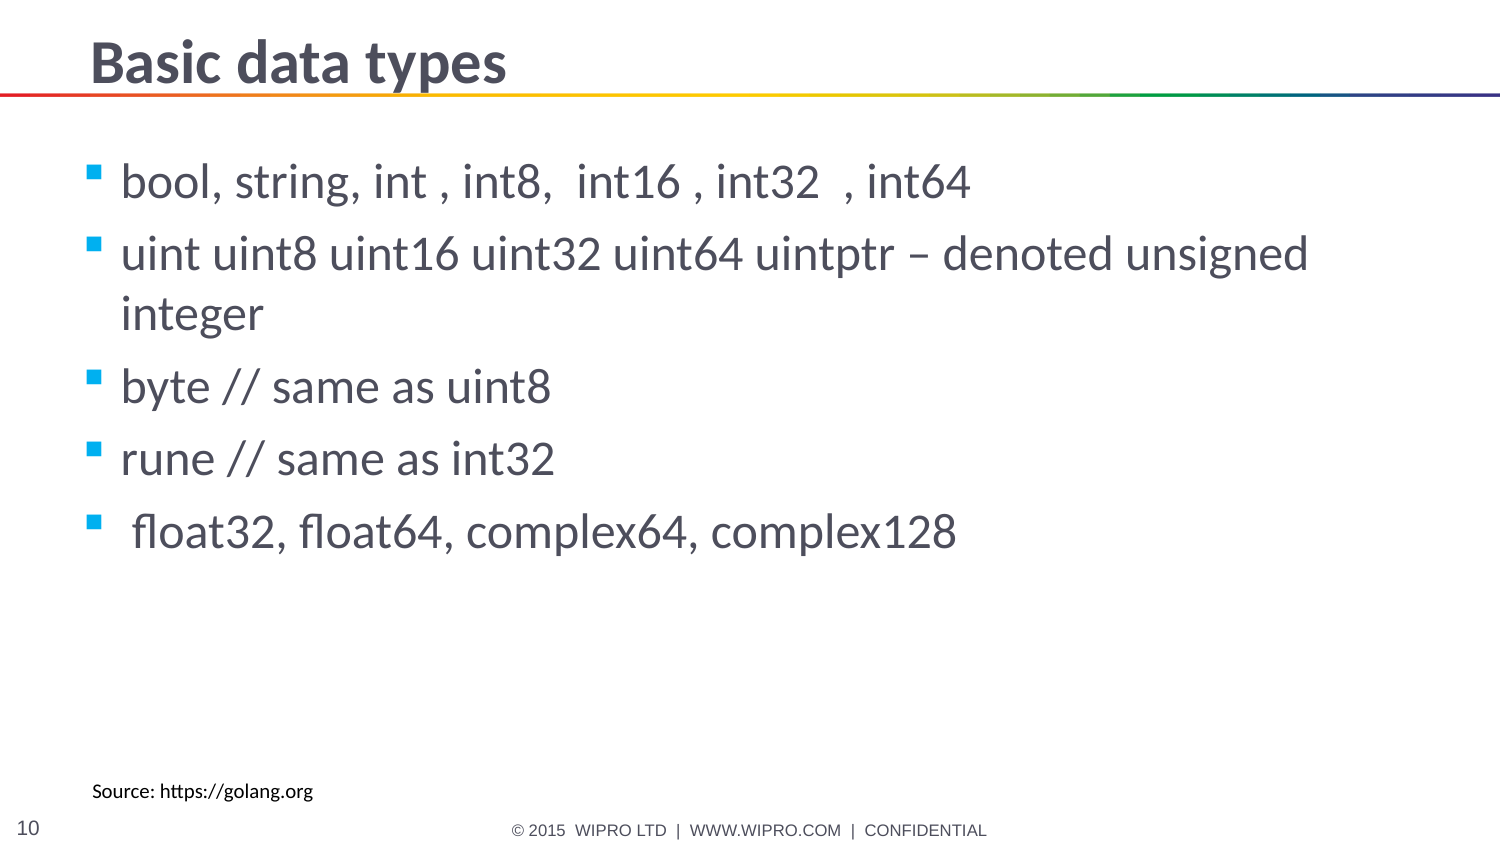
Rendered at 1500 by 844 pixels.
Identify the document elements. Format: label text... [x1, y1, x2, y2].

title Basic data types [74, 13, 1426, 105]
text_box Source: https://golang.org [77, 770, 329, 811]
list bool, string, int , int8, int16 , int32 , int64 uint uint8 uint16 uint32 uint64 uintptr – denoted unsigned integer byte // same as uint8 rune // same as int32 float32, float64, complex64, complex128 [75, 140, 1425, 775]
